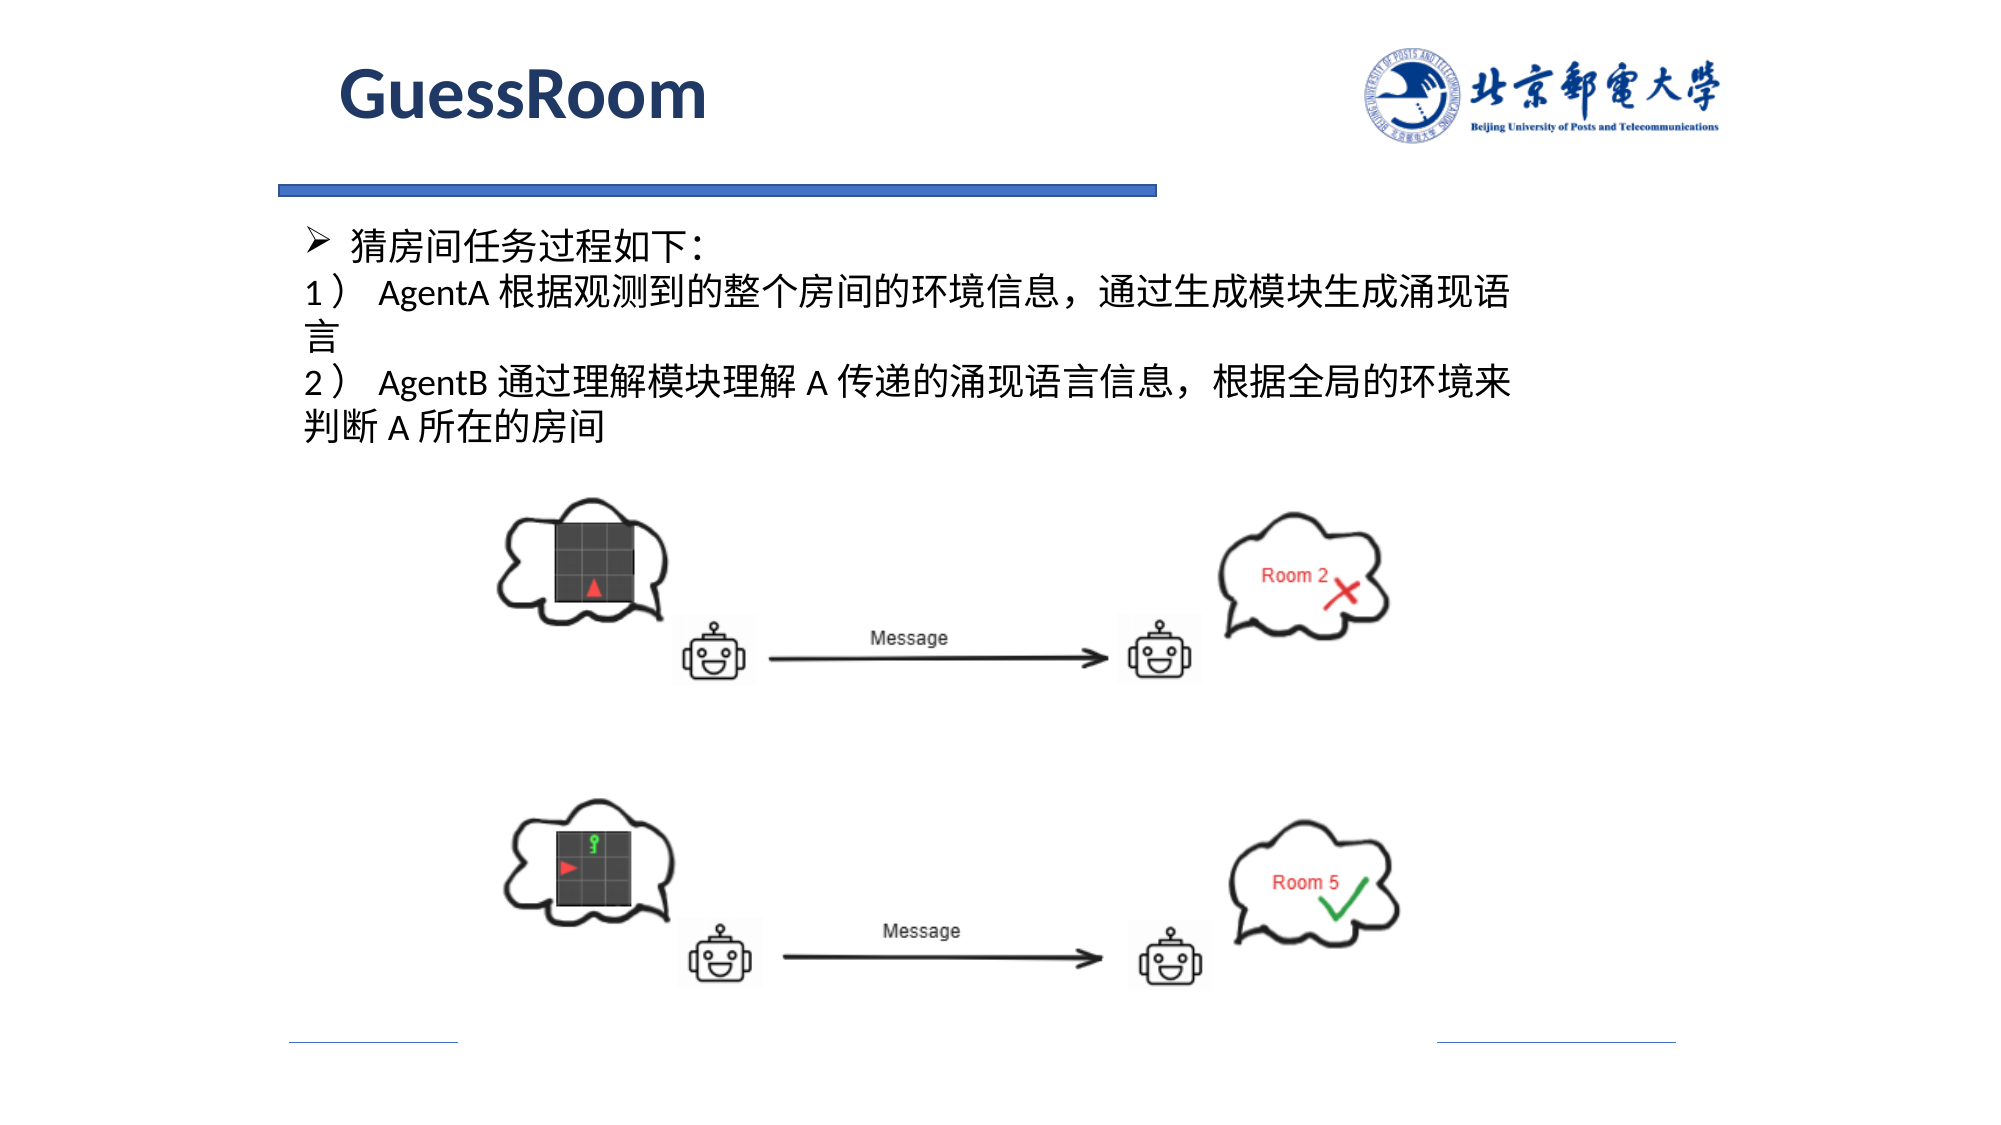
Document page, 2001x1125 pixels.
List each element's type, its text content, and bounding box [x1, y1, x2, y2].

picture [1355, 40, 1730, 152]
text_box 猜房间任务过程如下： 1）AgentA根据观测到的整个房间的环境信息，通过生成模块生成涌现语言 2）AgentB通过理解模块理解A传递的涌现语言信息，根据全局的环境来判断A所在的房间 [289, 215, 1548, 501]
picture [458, 443, 1437, 1043]
text_box [278, 184, 1157, 197]
text_box GuessRoom [308, 35, 1482, 141]
